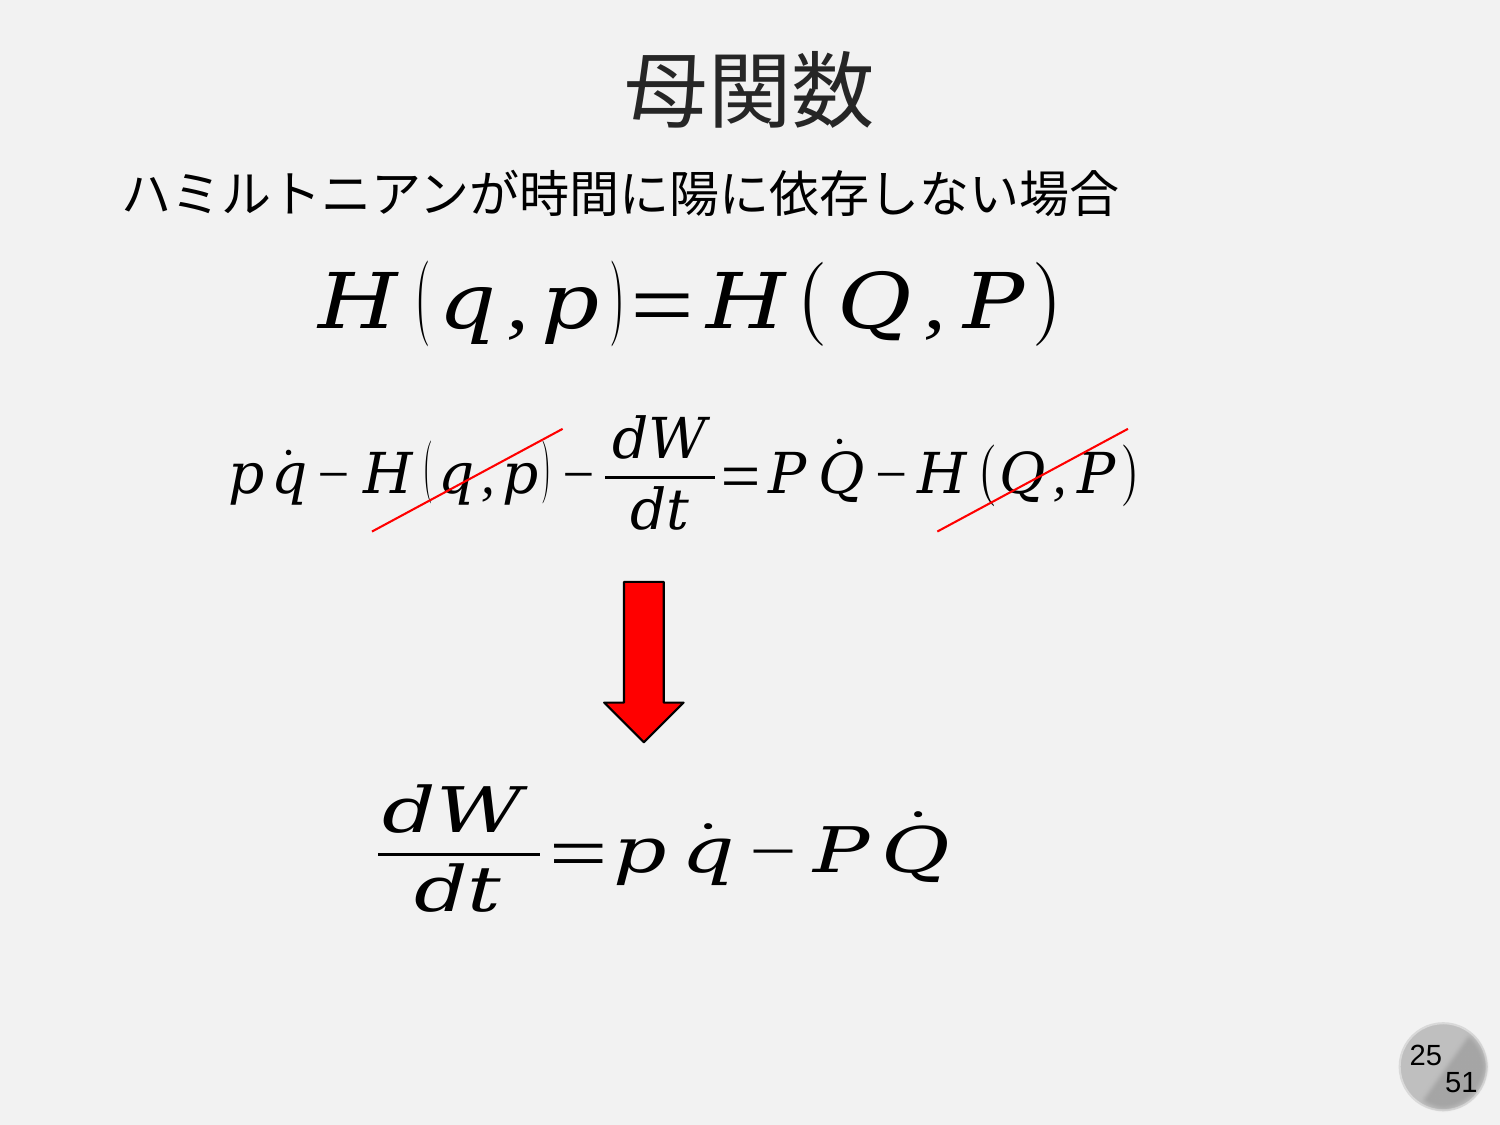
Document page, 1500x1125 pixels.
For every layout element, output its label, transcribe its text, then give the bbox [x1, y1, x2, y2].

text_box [371, 428, 563, 532]
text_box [937, 428, 1128, 532]
text_box [603, 580, 685, 744]
text_box ハミルトニアンが時間に陽に依存しない場合 [106, 154, 1135, 230]
list 母関数 [0, 31, 1500, 155]
